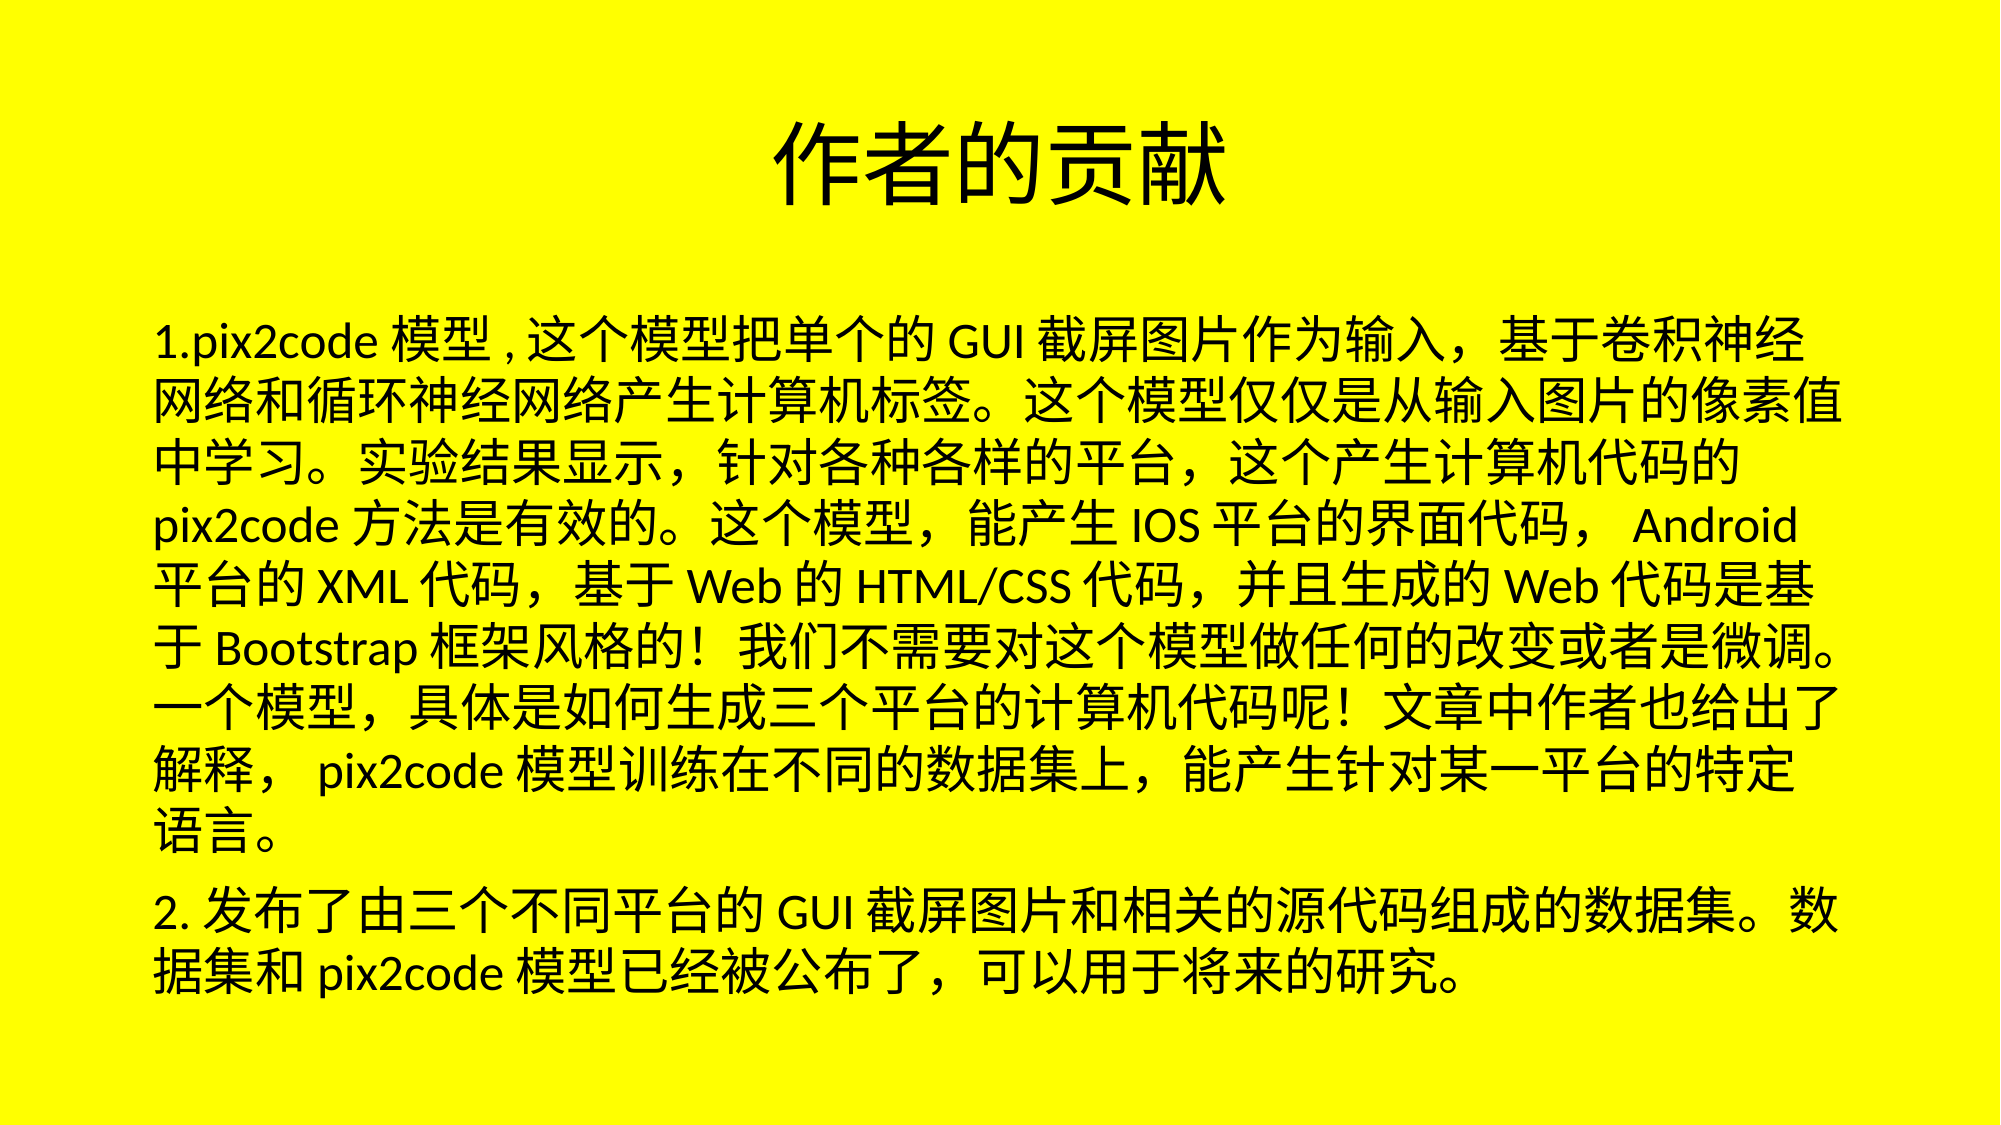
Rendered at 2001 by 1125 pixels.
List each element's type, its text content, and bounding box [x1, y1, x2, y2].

list 1.pix2code模型,这个模型把单个的GUI截屏图片作为输入，基于卷积神经网络和循环神经网络产生计算机标签。这个模型仅仅是从输入图片的像素值中学习。实验结果显示，针对各种各样的平台，这个产生计算机代码的pix2code方法是有效的。这个模型，能产生IOS平台的界面代码，Android平台的XML代码，基于Web的HTML/CSS代码，并且生成的Web代码是基于Bootstrap框架风格的！我们不需要对这个模型做任何的改变或者是微调。一个模型，具体是如何生成三个平台的计算机代码呢！文章中作者也给出了解释，pix2code模型训练在不同的数据集上，能产生针对某一平台的特定语言。 2.发布了由三个不同平台的GUI截屏图片和相关的源代码组成的数据集。数据集和pix2code模型已经被公布了，可以用于将来的研究。 [137, 299, 1863, 1014]
title 作者的贡献 [137, 59, 1863, 278]
